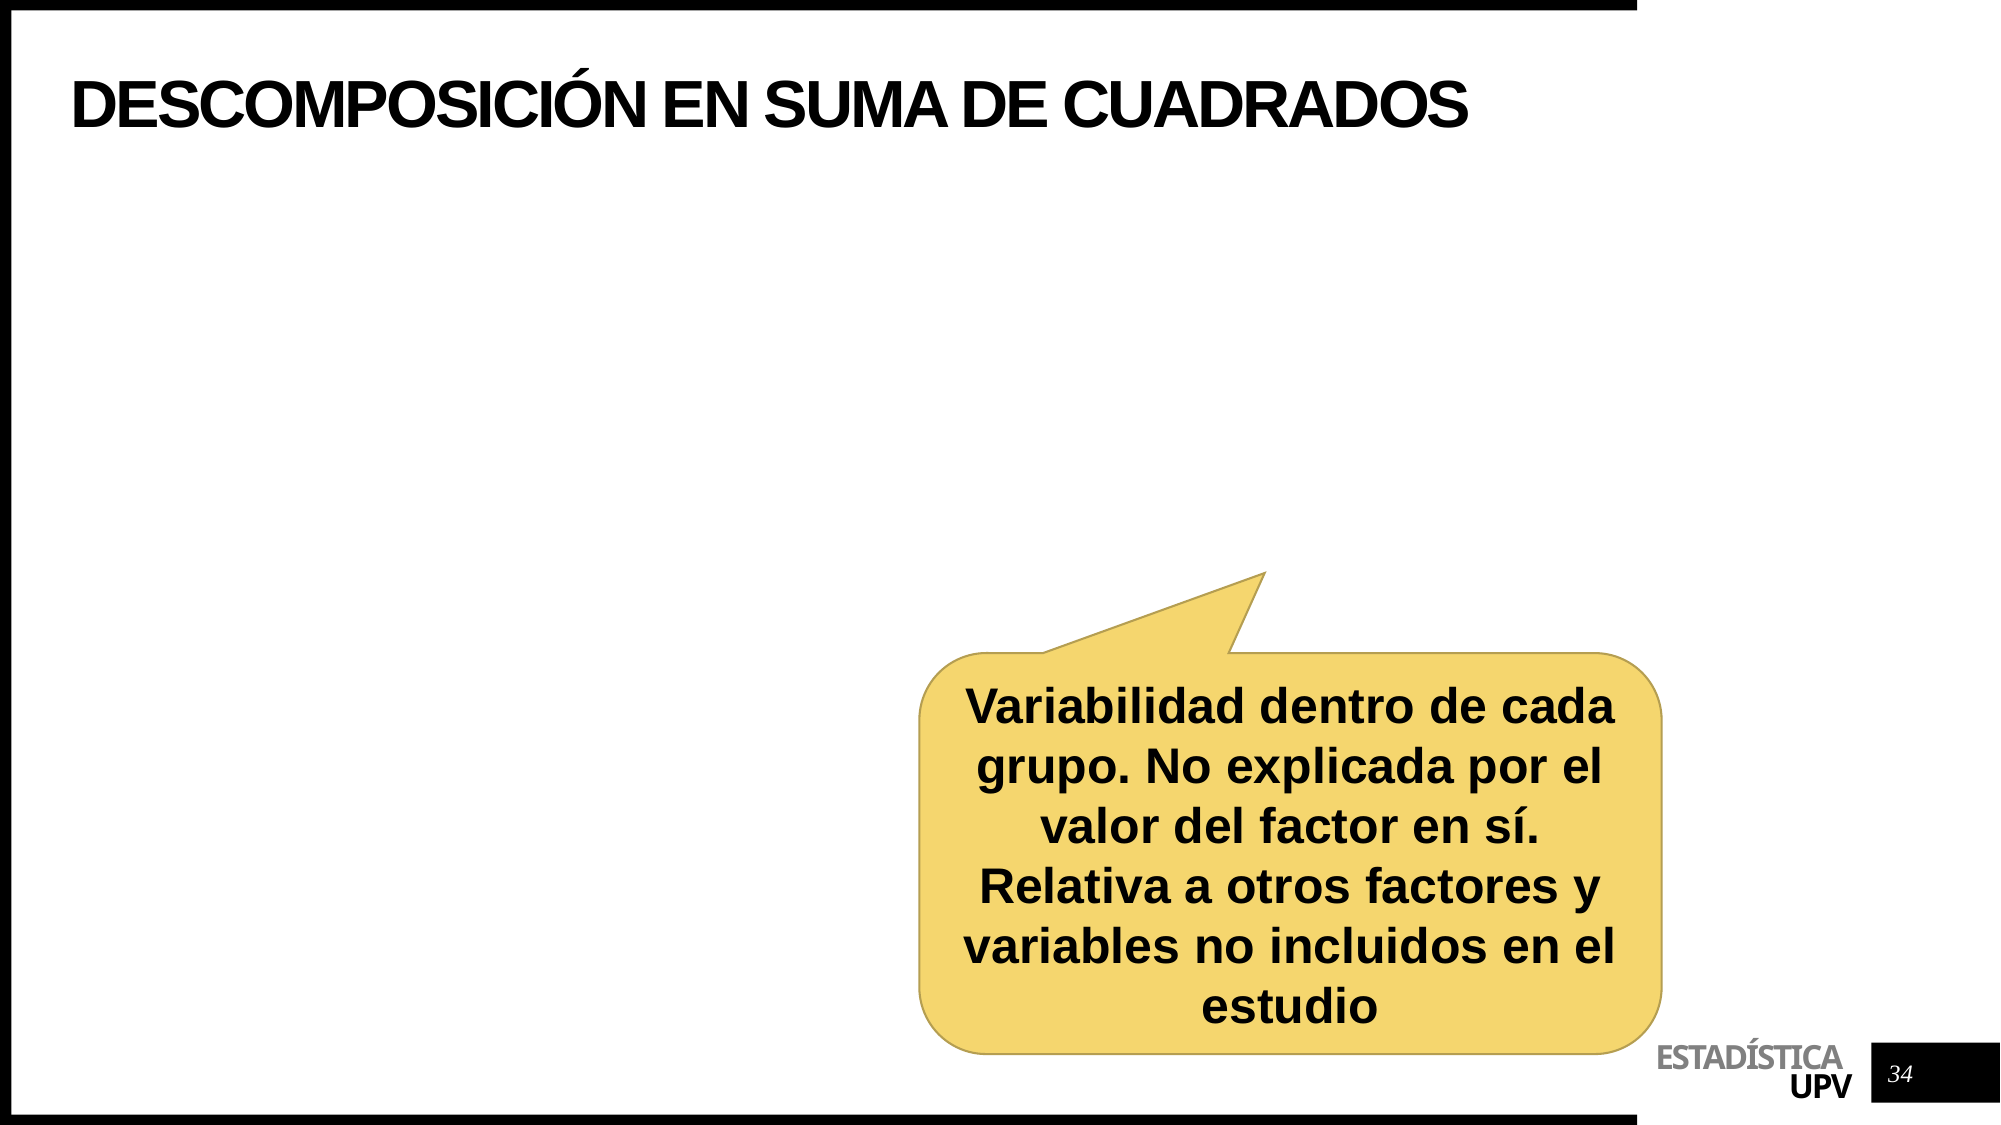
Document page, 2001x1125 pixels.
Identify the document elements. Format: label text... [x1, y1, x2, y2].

slide_number 34 [1877, 1050, 1924, 1096]
text_box Variabilidad dentro de cada grupo. No explicada por el valor del factor en sí. Relativa a otros factores y variables no incluidos en el estudio [918, 571, 1663, 1056]
title Descomposición en suma de cuadrados [70, 70, 1580, 142]
